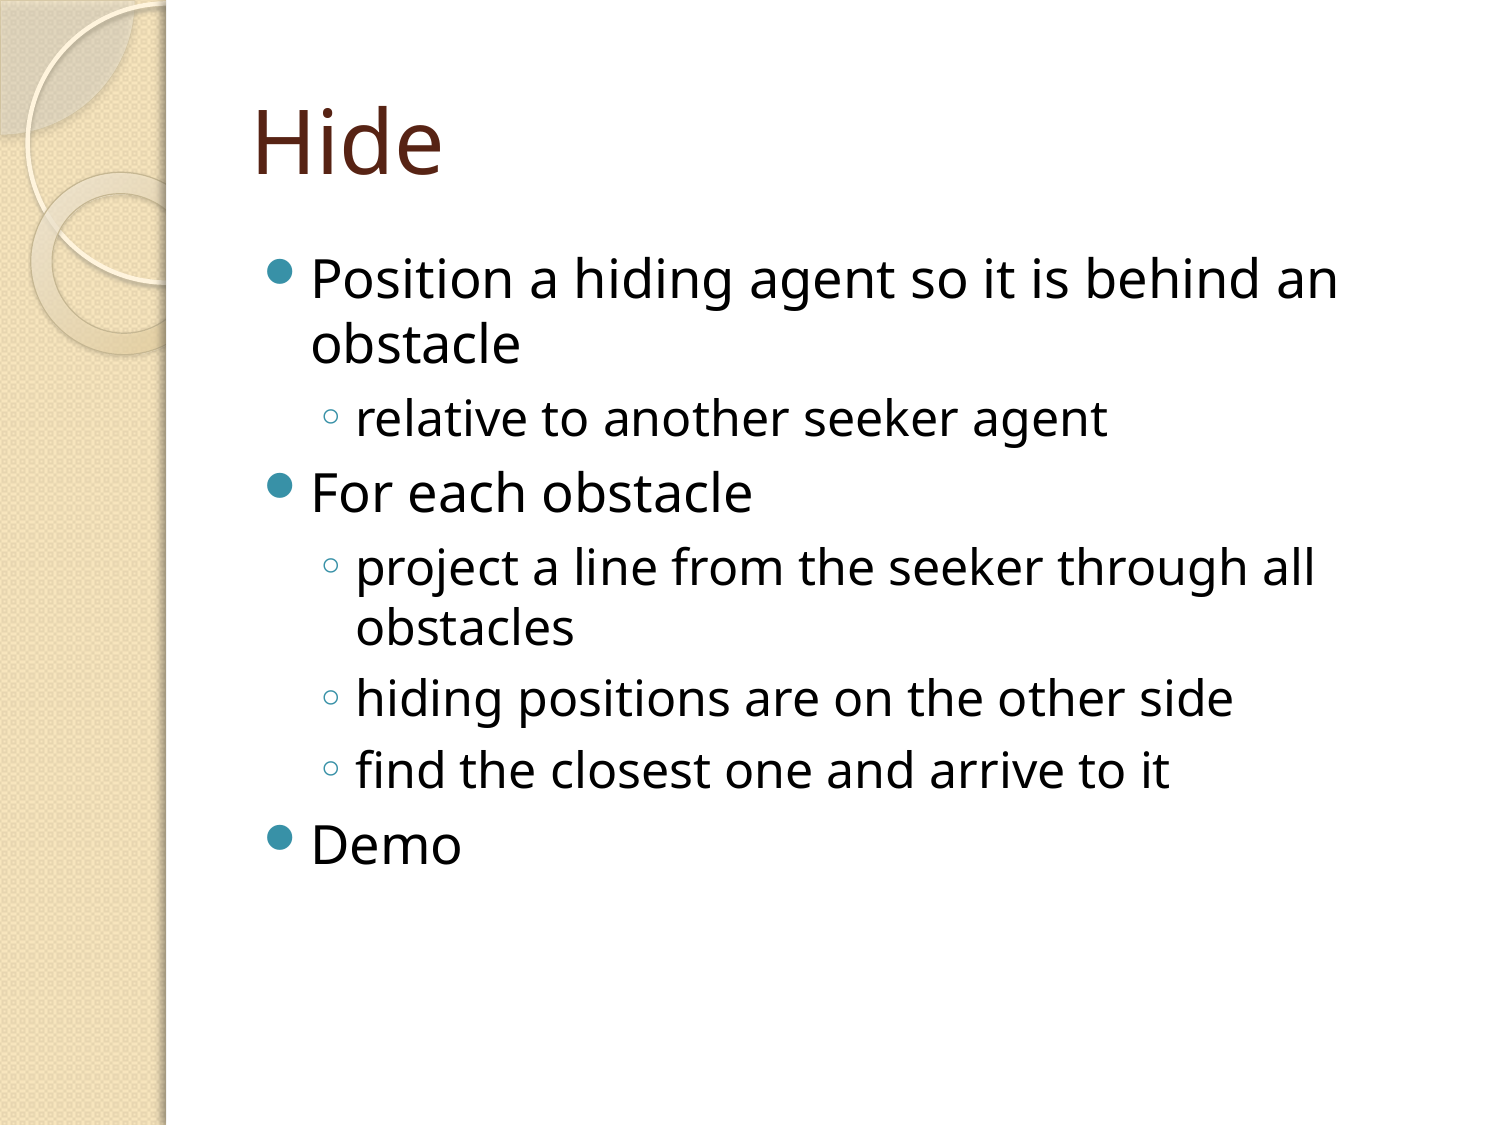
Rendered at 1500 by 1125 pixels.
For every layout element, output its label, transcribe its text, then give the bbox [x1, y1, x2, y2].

list Position a hiding agent so it is behind an obstacle relative to another seeker agent For each obstacle project a line from the seeker through all obstacles hiding positions are on the other side find the closest one and arrive to it Demo [235, 237, 1466, 1025]
title Hide [235, 45, 1466, 233]
